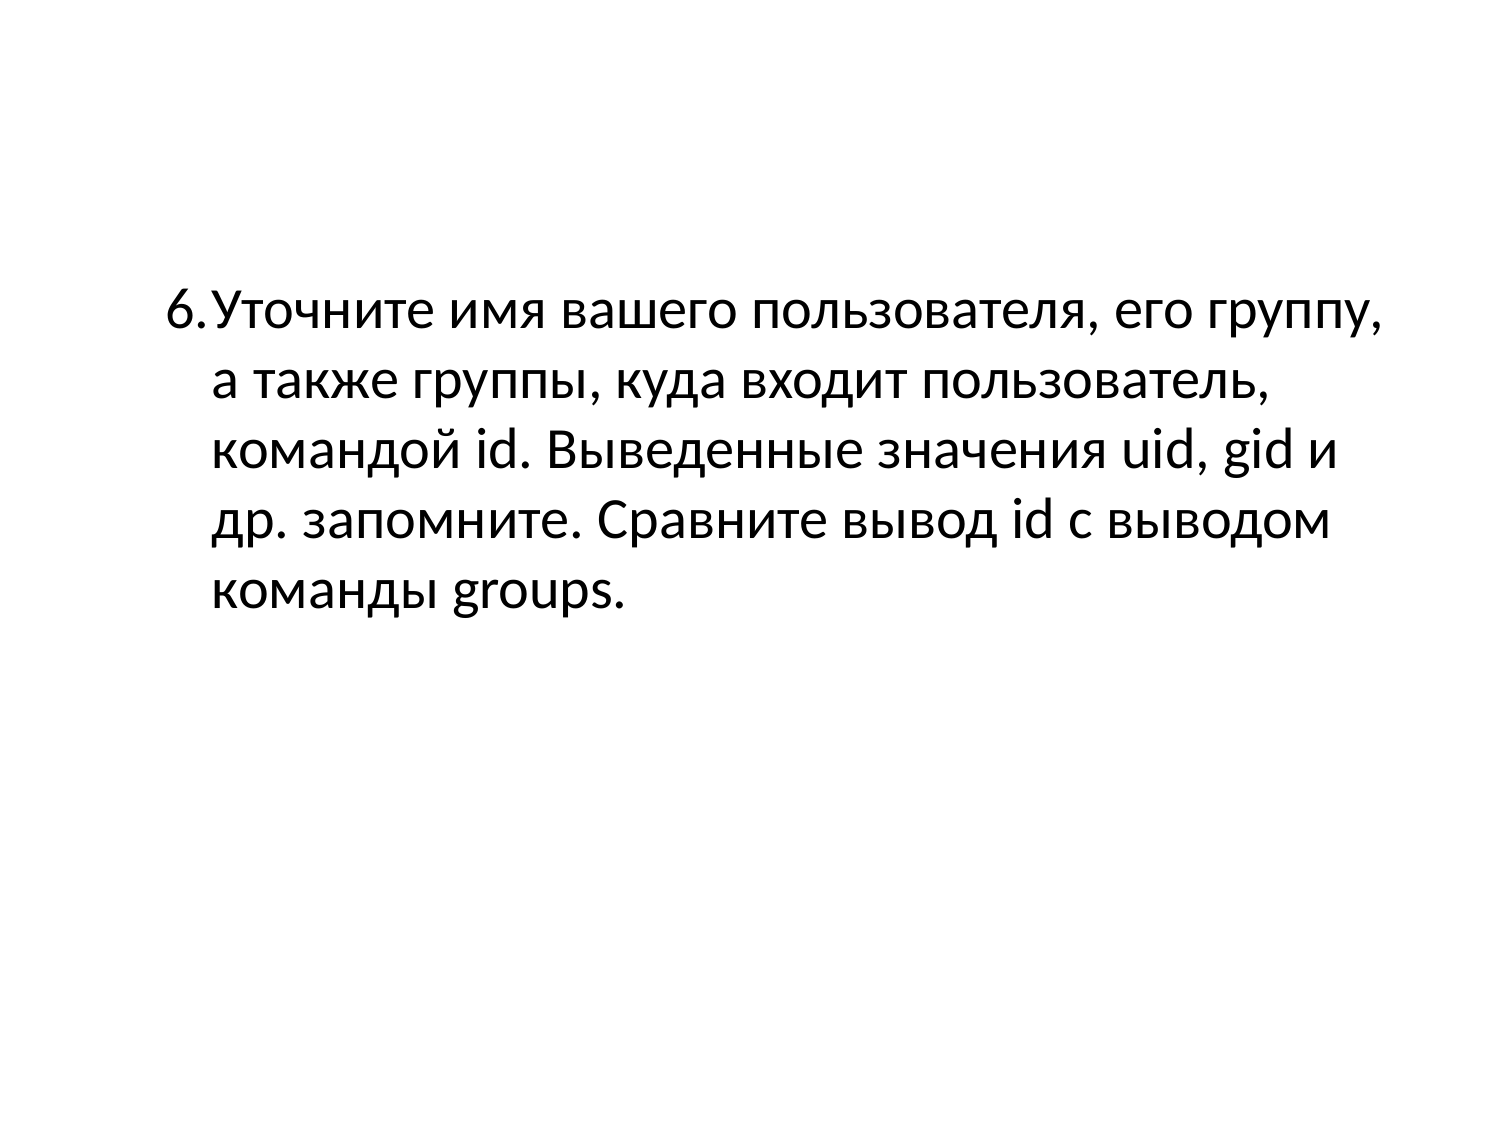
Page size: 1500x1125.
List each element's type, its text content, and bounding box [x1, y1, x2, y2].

list Уточните имя вашего пользователя, его группу, а также группы, куда входит пользователь, командой id. Выведенные значения uid, gid и др. запомните. Сравните вывод id с выводом команды groups. [75, 262, 1425, 1005]
